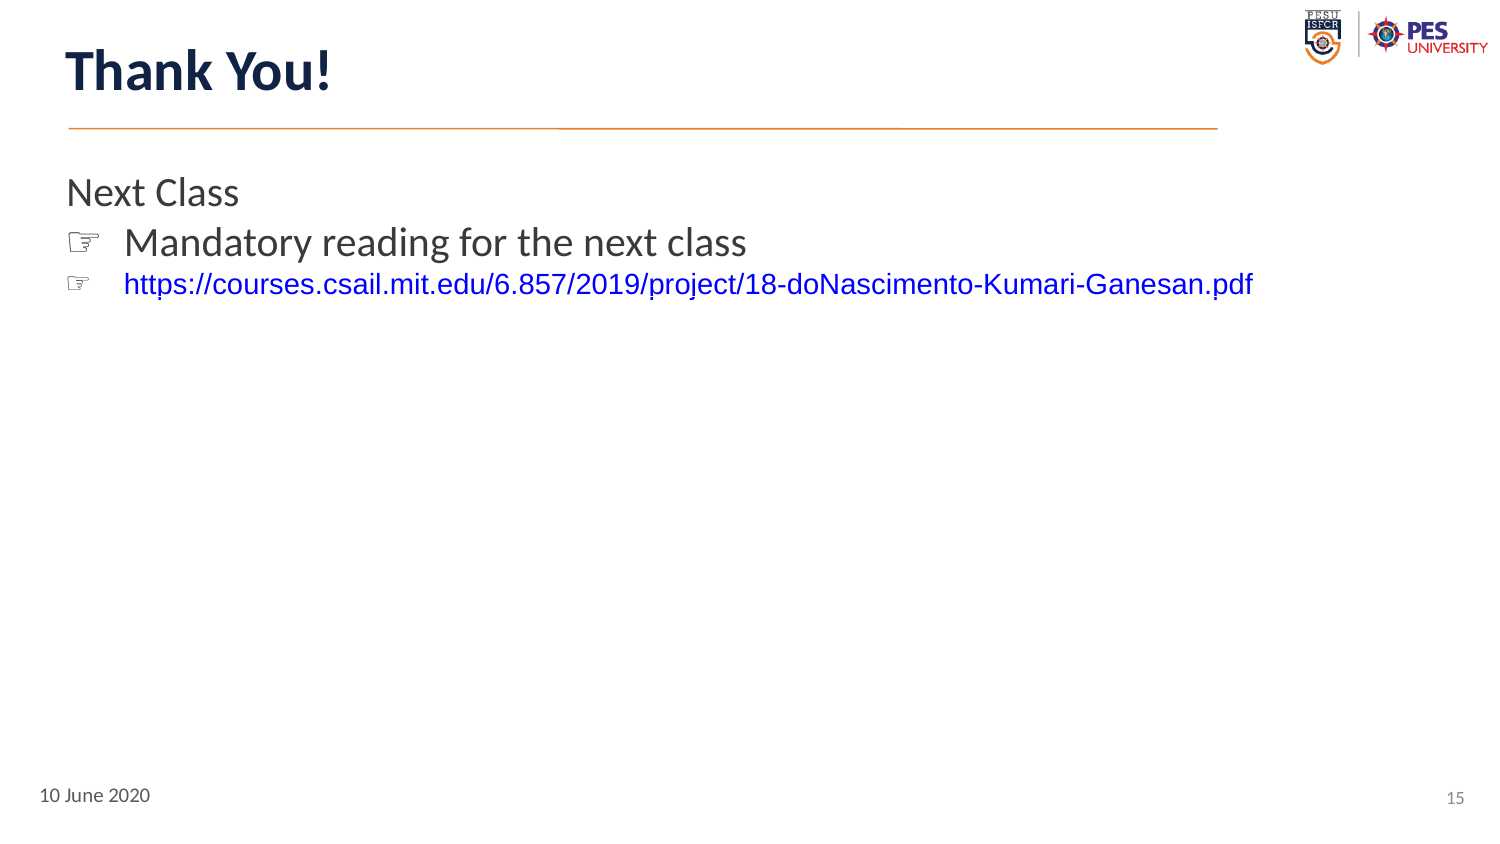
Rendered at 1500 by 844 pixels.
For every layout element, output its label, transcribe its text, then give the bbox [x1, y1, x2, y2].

text_box Next Class Mandatory reading for the next class https://courses.csail.mit.edu/6.857/2019/project/18-doNascimento-Kumari-Ganesan.pdf [50, 157, 1288, 645]
text_box Thank You! [50, 23, 1344, 120]
text_box 15 [1389, 764, 1480, 830]
text_box 10 June 2020 [24, 777, 182, 814]
picture [1367, 15, 1488, 53]
picture [1301, 7, 1344, 23]
